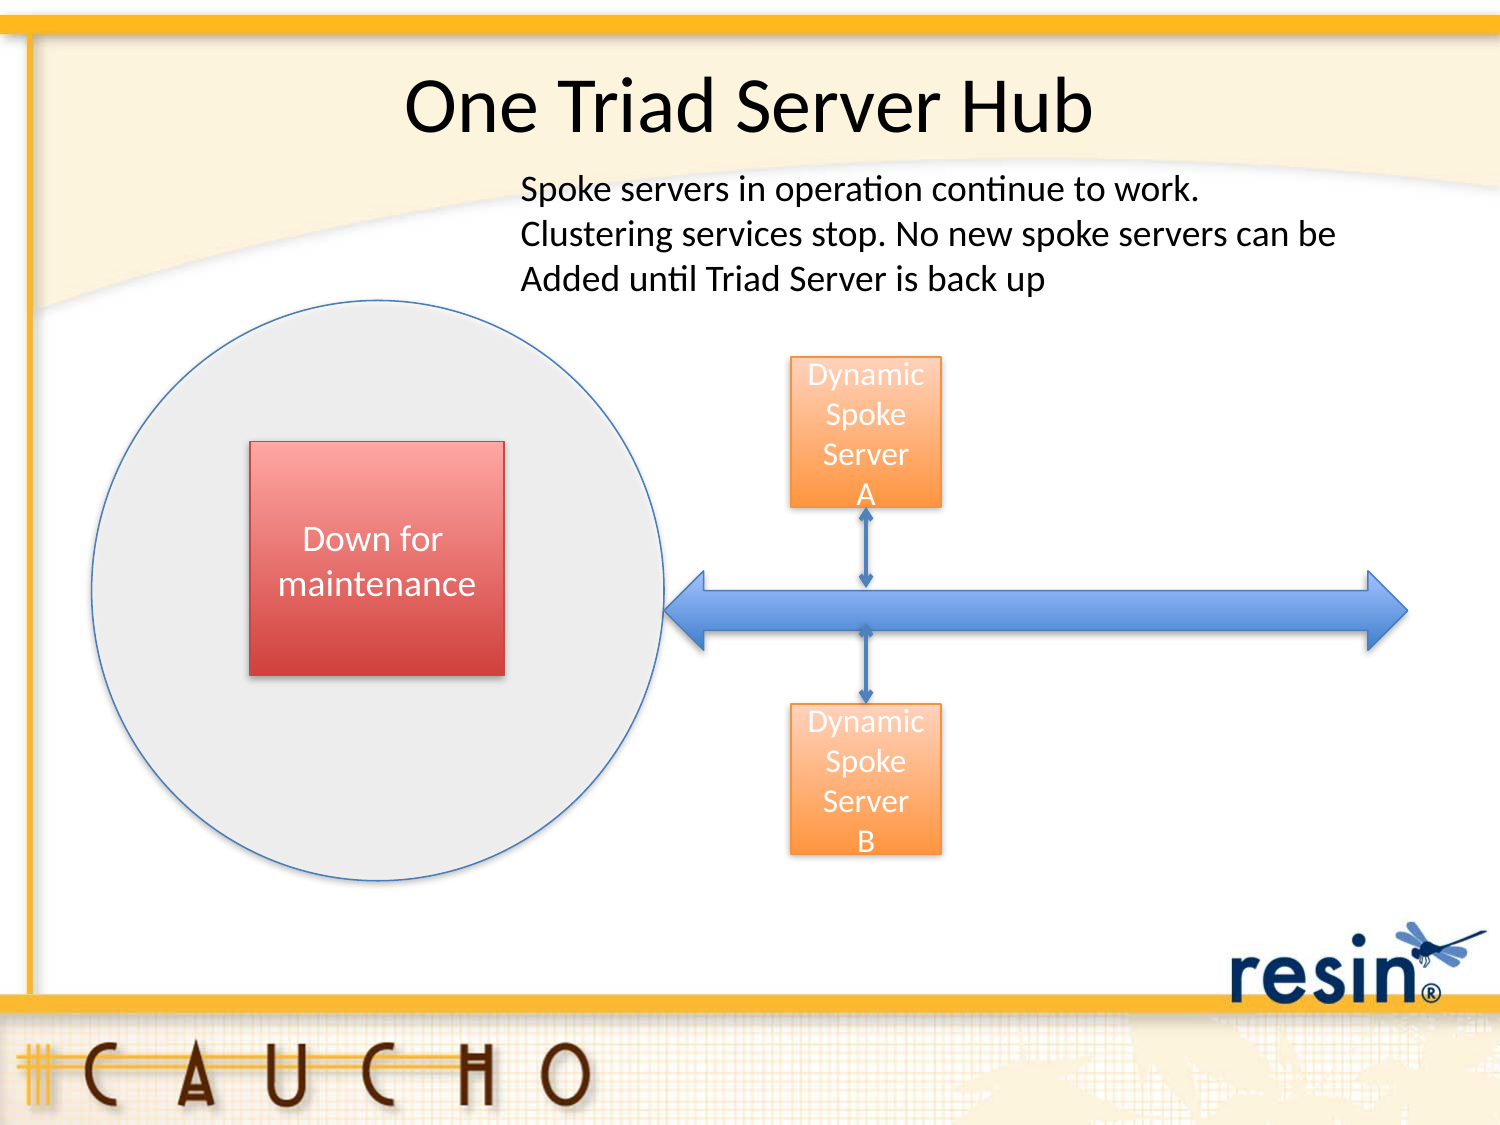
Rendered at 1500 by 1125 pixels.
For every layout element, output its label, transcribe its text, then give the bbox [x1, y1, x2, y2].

text_box [1362, 570, 1409, 652]
text_box [90, 333, 650, 882]
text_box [249, 156, 1358, 676]
title One Triad Server Hub [75, 45, 1425, 157]
picture [0, 0, 1500, 1125]
text_box Dynamic Spoke Server B [790, 703, 942, 855]
